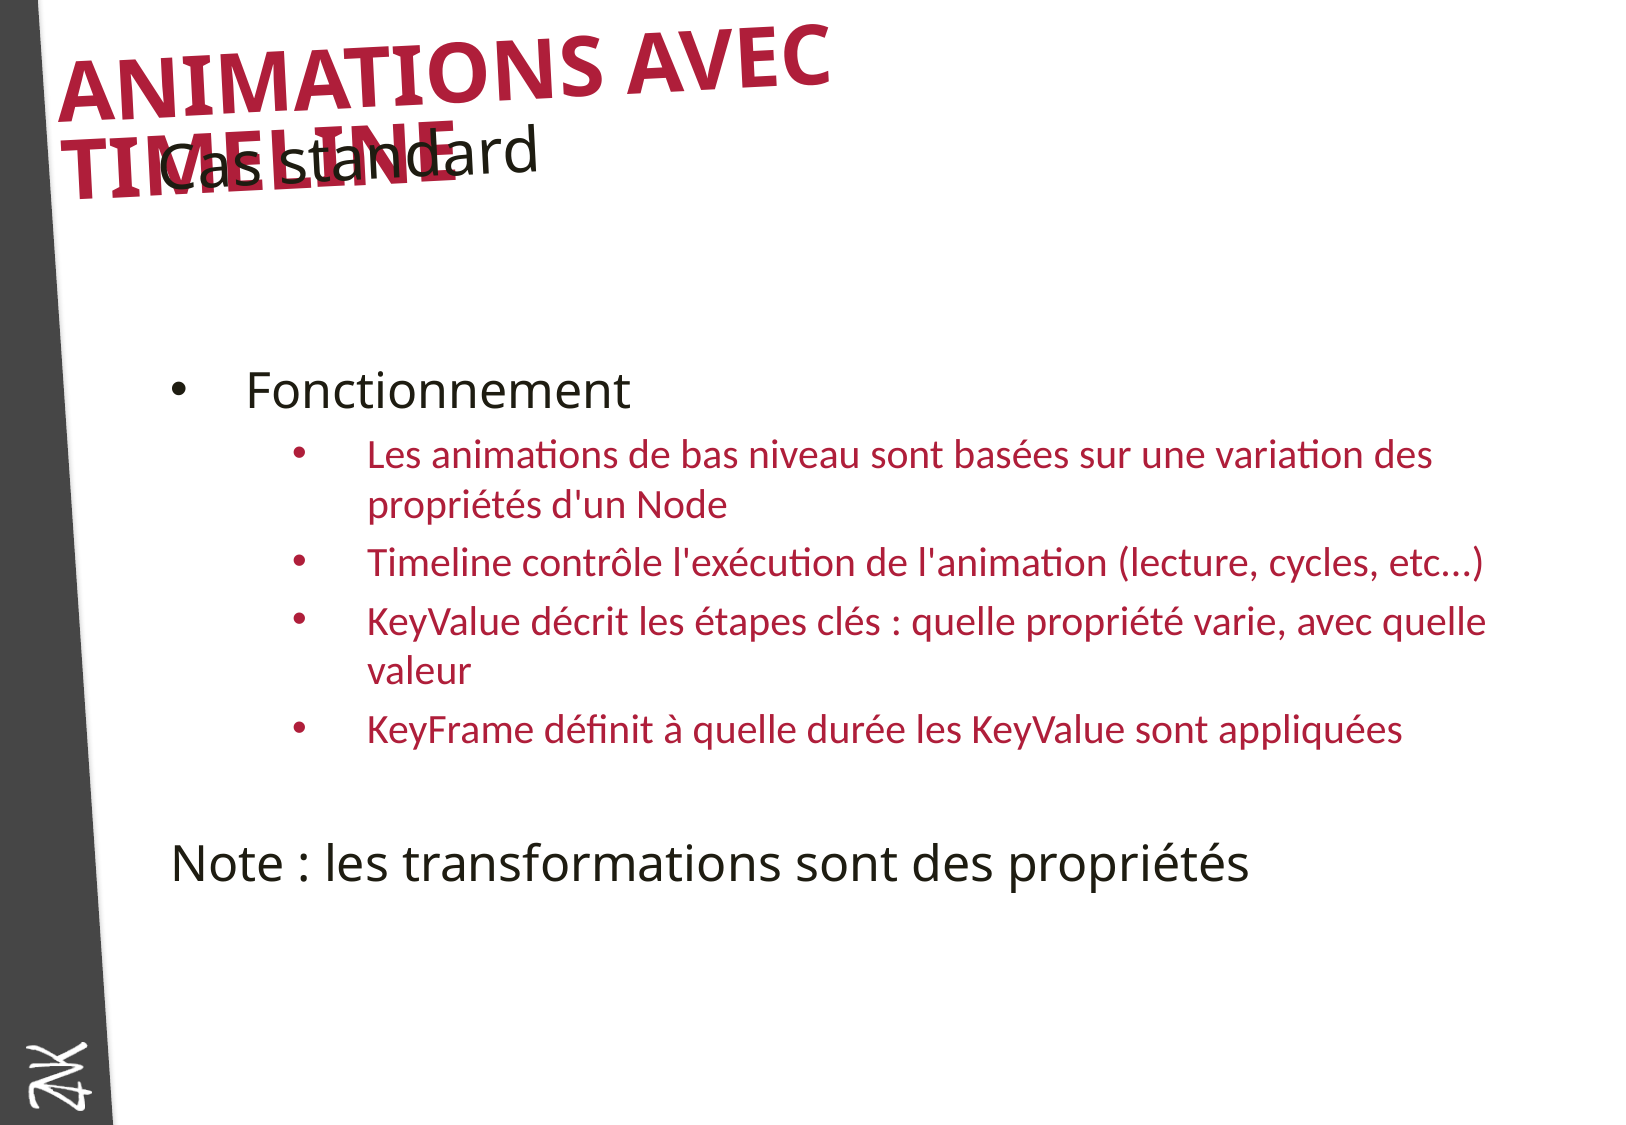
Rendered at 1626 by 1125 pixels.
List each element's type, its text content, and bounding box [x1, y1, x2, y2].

title Animations avec Timeline [40, 0, 1113, 154]
list Cas standard [140, 74, 1034, 231]
list Fonctionnement Les animations de bas niveau sont basées sur une variation des propriétés d'un Node Timeline contrôle l'exécution de l'animation (lecture, cycles, etc...) KeyValue décrit les étapes clés : quelle propriété varie, avec quelle valeur KeyFrame définit à quelle durée les KeyValue sont appliquées Note : les transformations sont des propriétés [155, 350, 1563, 1055]
picture [26, 1042, 92, 1112]
